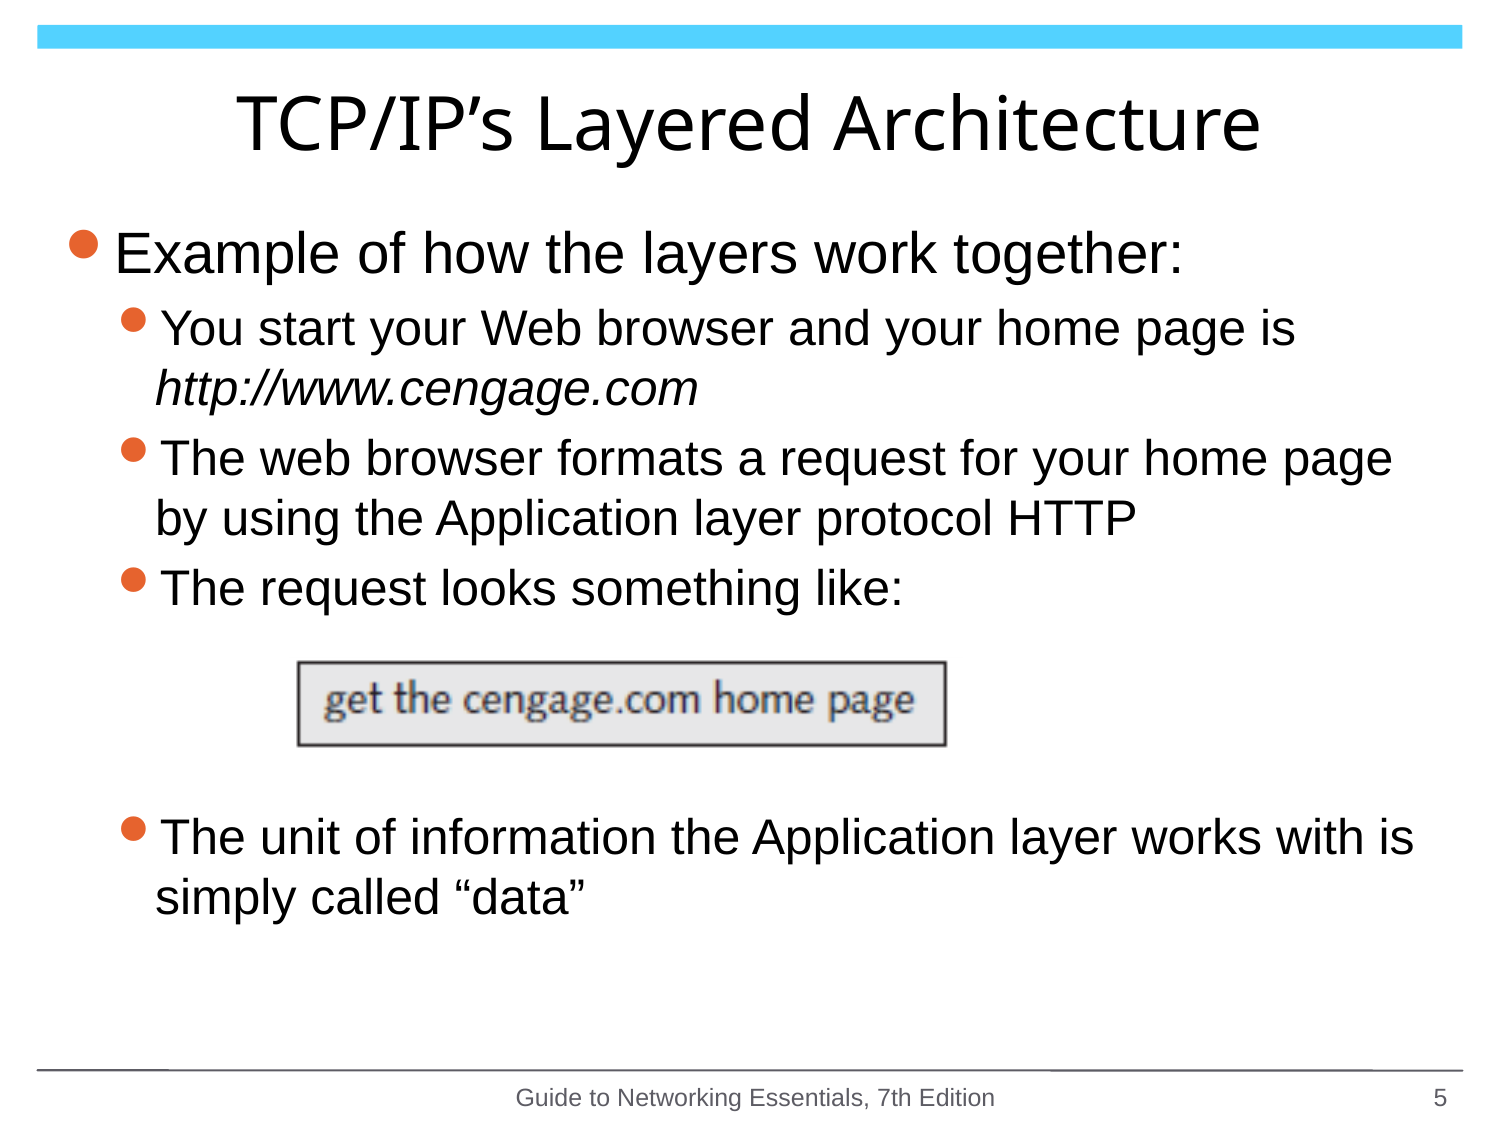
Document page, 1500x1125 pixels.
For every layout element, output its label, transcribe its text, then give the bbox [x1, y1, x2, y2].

slide_number 5 [1112, 1069, 1463, 1123]
picture [289, 656, 963, 758]
list Example of how the layers work together: You start your Web browser and your home page is http://www.cengage.com The web browser formats a request for your home page by using the Application layer protocol HTTP The request looks something like: The unit of information the Application layer works with is simply called “data” [50, 208, 1450, 1050]
title TCP/IP’s Layered Architecture [50, 45, 1450, 197]
footer Guide to Networking Essentials, 7th Edition [474, 1069, 1038, 1123]
